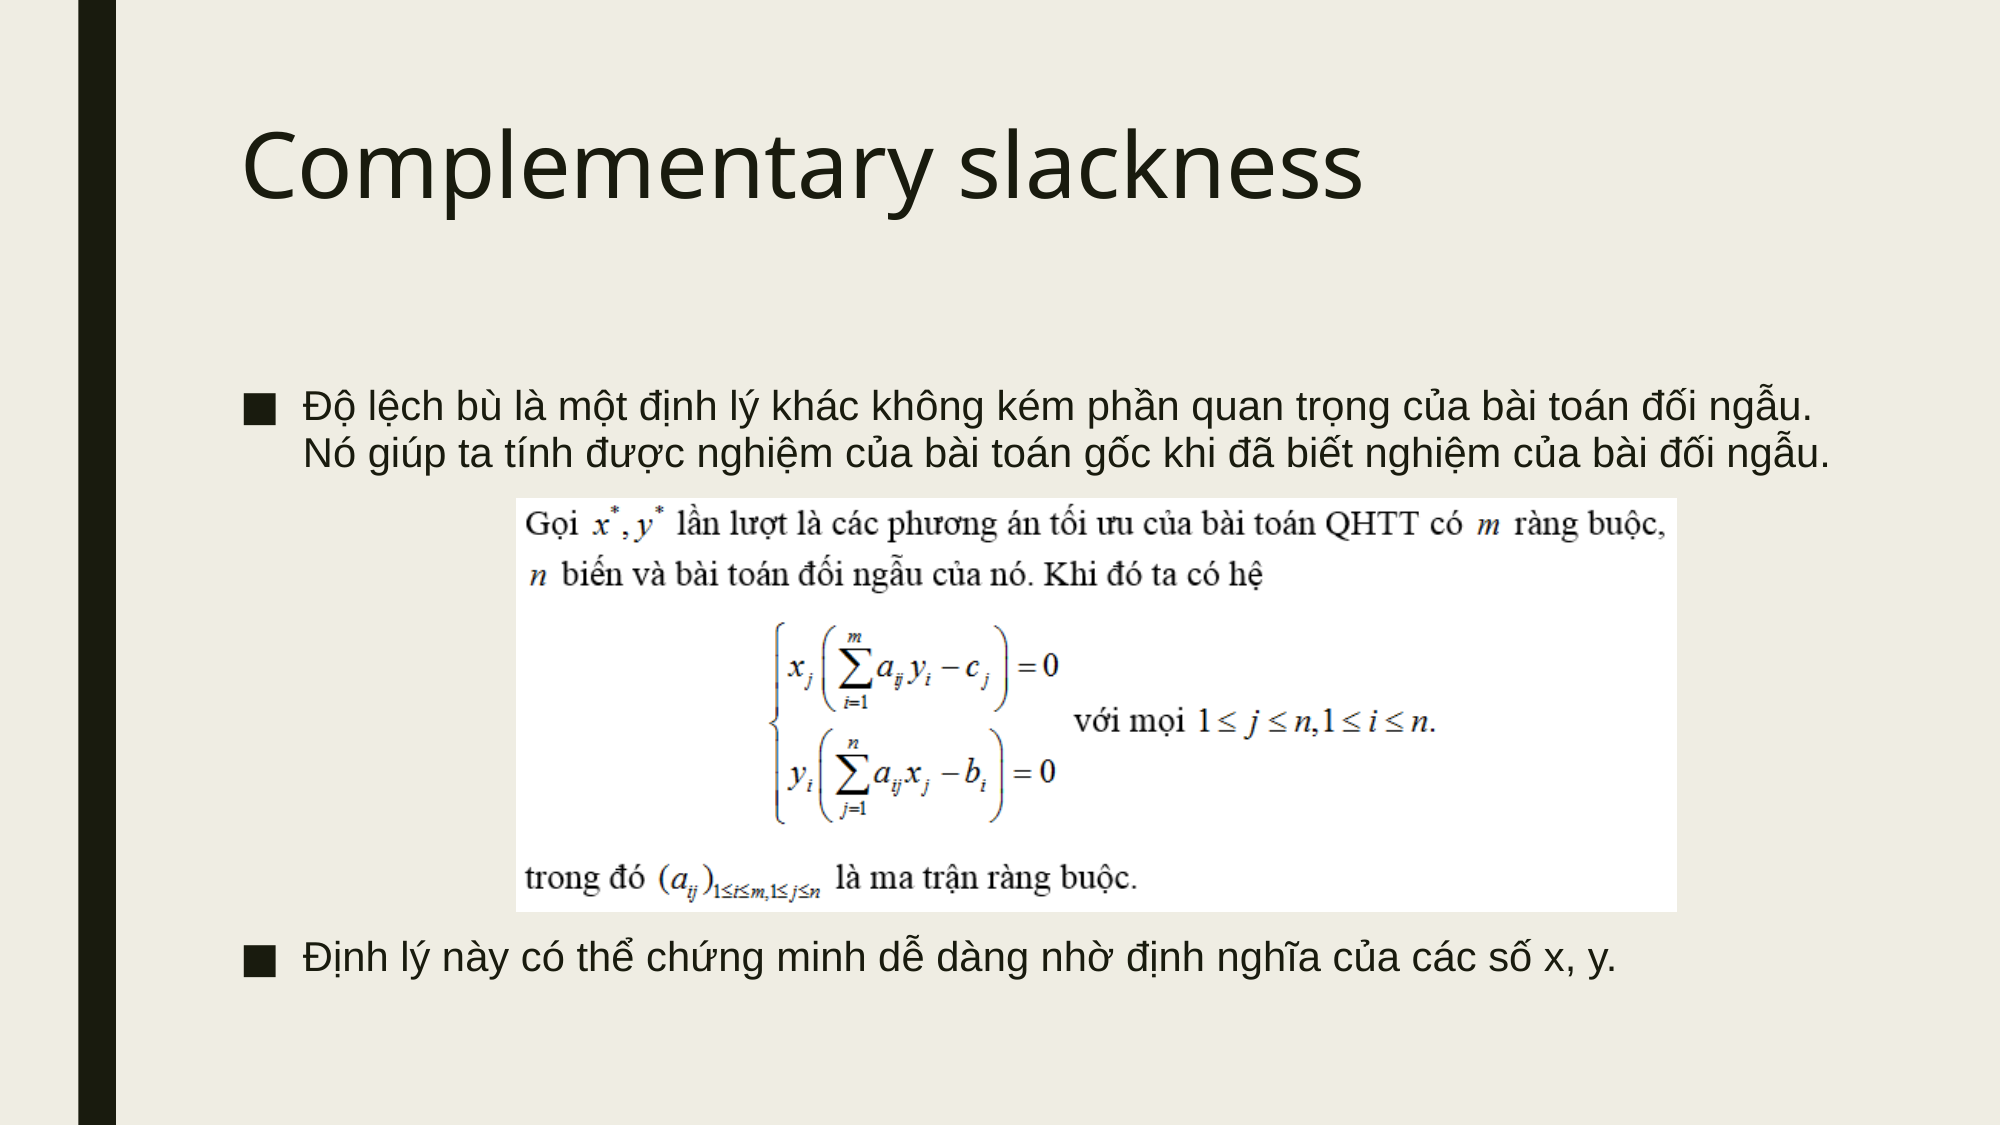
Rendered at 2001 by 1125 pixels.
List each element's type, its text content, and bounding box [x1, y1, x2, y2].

title Complementary slackness [225, 112, 1800, 357]
picture [515, 498, 1677, 912]
list Độ lệch bù là một định lý khác không kém phần quan trọng của bài toán đối ngẫu. Nó giúp ta tính được nghiệm của bài toán gốc khi đã biết nghiệm của bài đối ngẫu. Định lý này có thể chứng minh dễ dàng nhờ định nghĩa của các số x, y. [225, 375, 1848, 1050]
